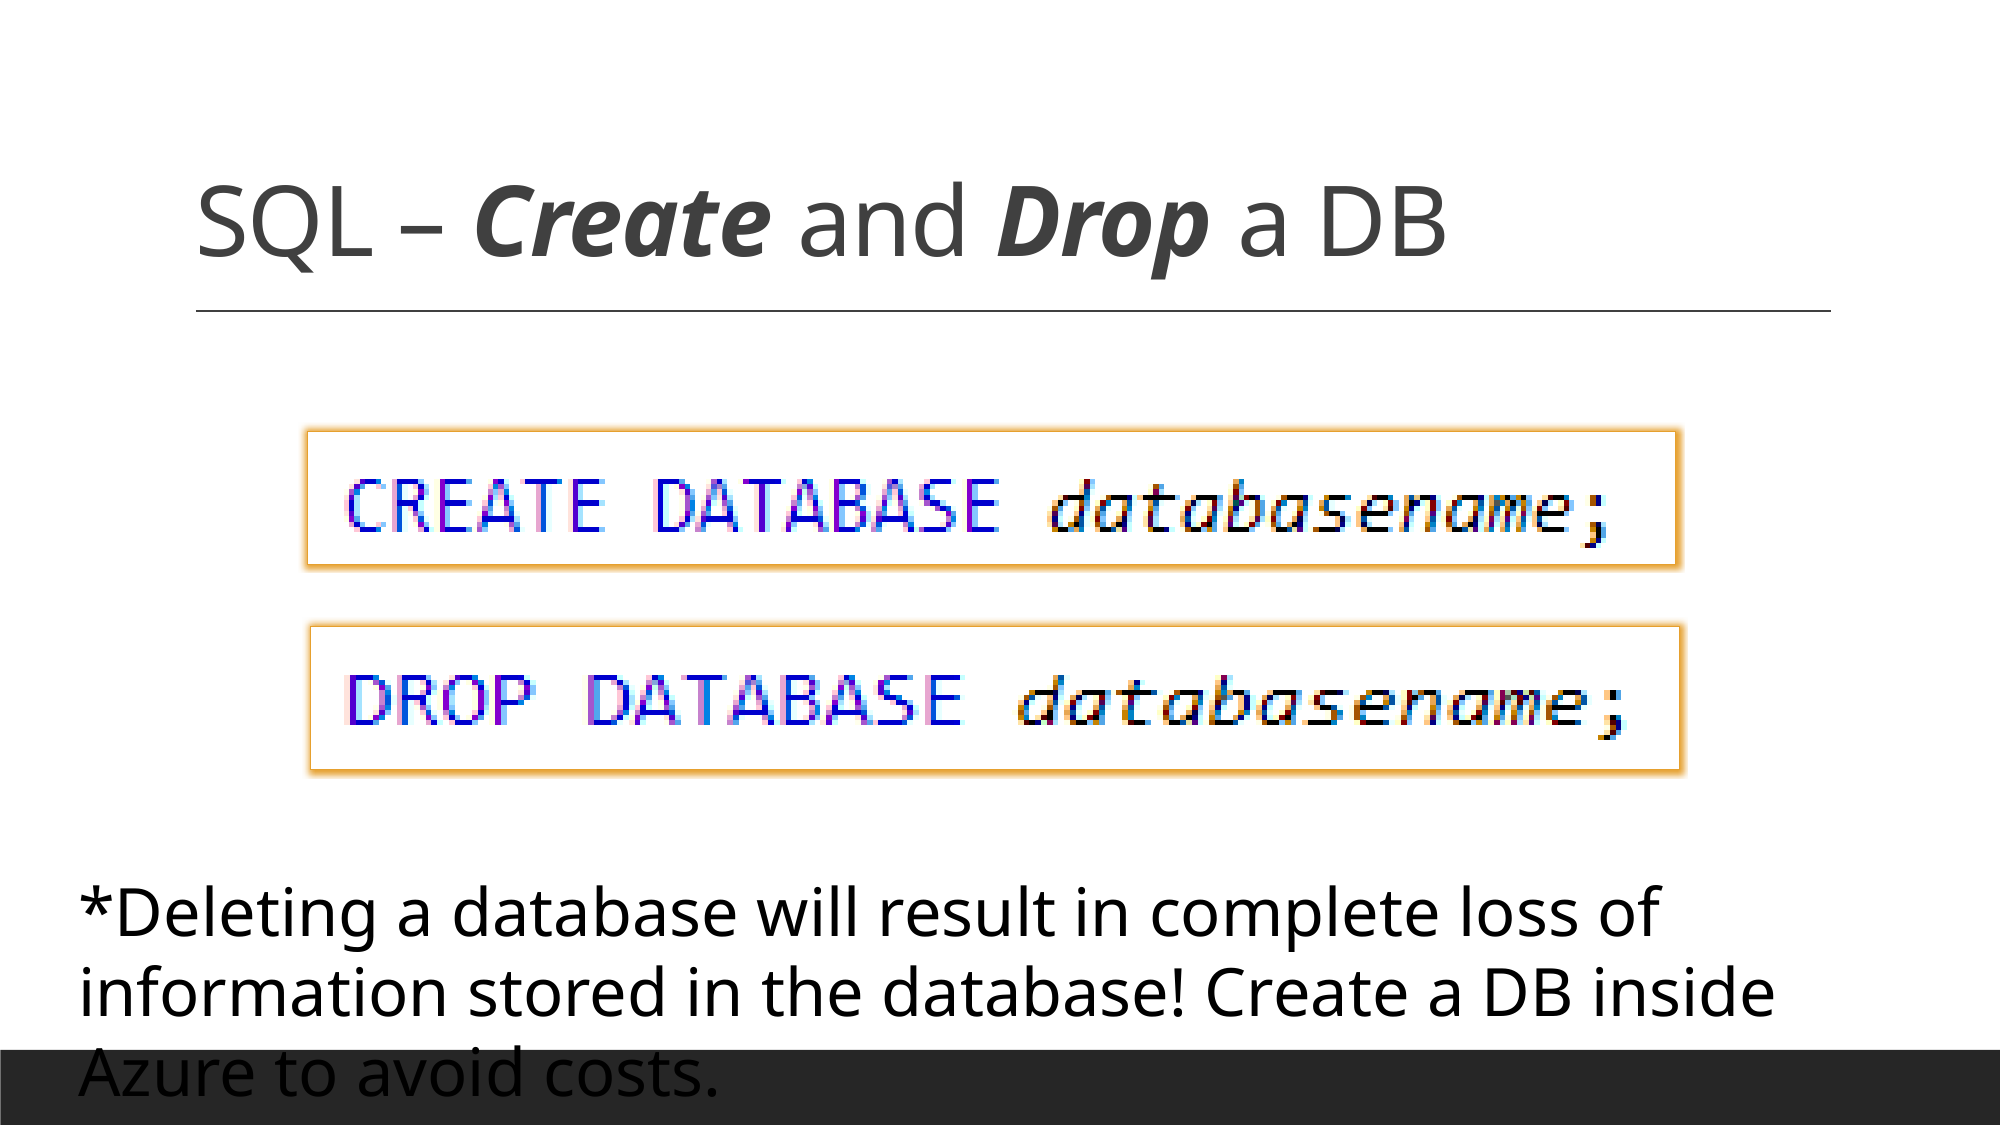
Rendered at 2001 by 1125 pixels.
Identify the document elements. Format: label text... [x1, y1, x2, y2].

title SQL – Create and Drop a DB [180, 47, 1830, 285]
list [306, 430, 1677, 565]
text_box *Deleting a database will result in complete loss of information stored in the database! Create a DB inside Azure to avoid costs. [63, 862, 1981, 1118]
picture [309, 625, 1680, 771]
